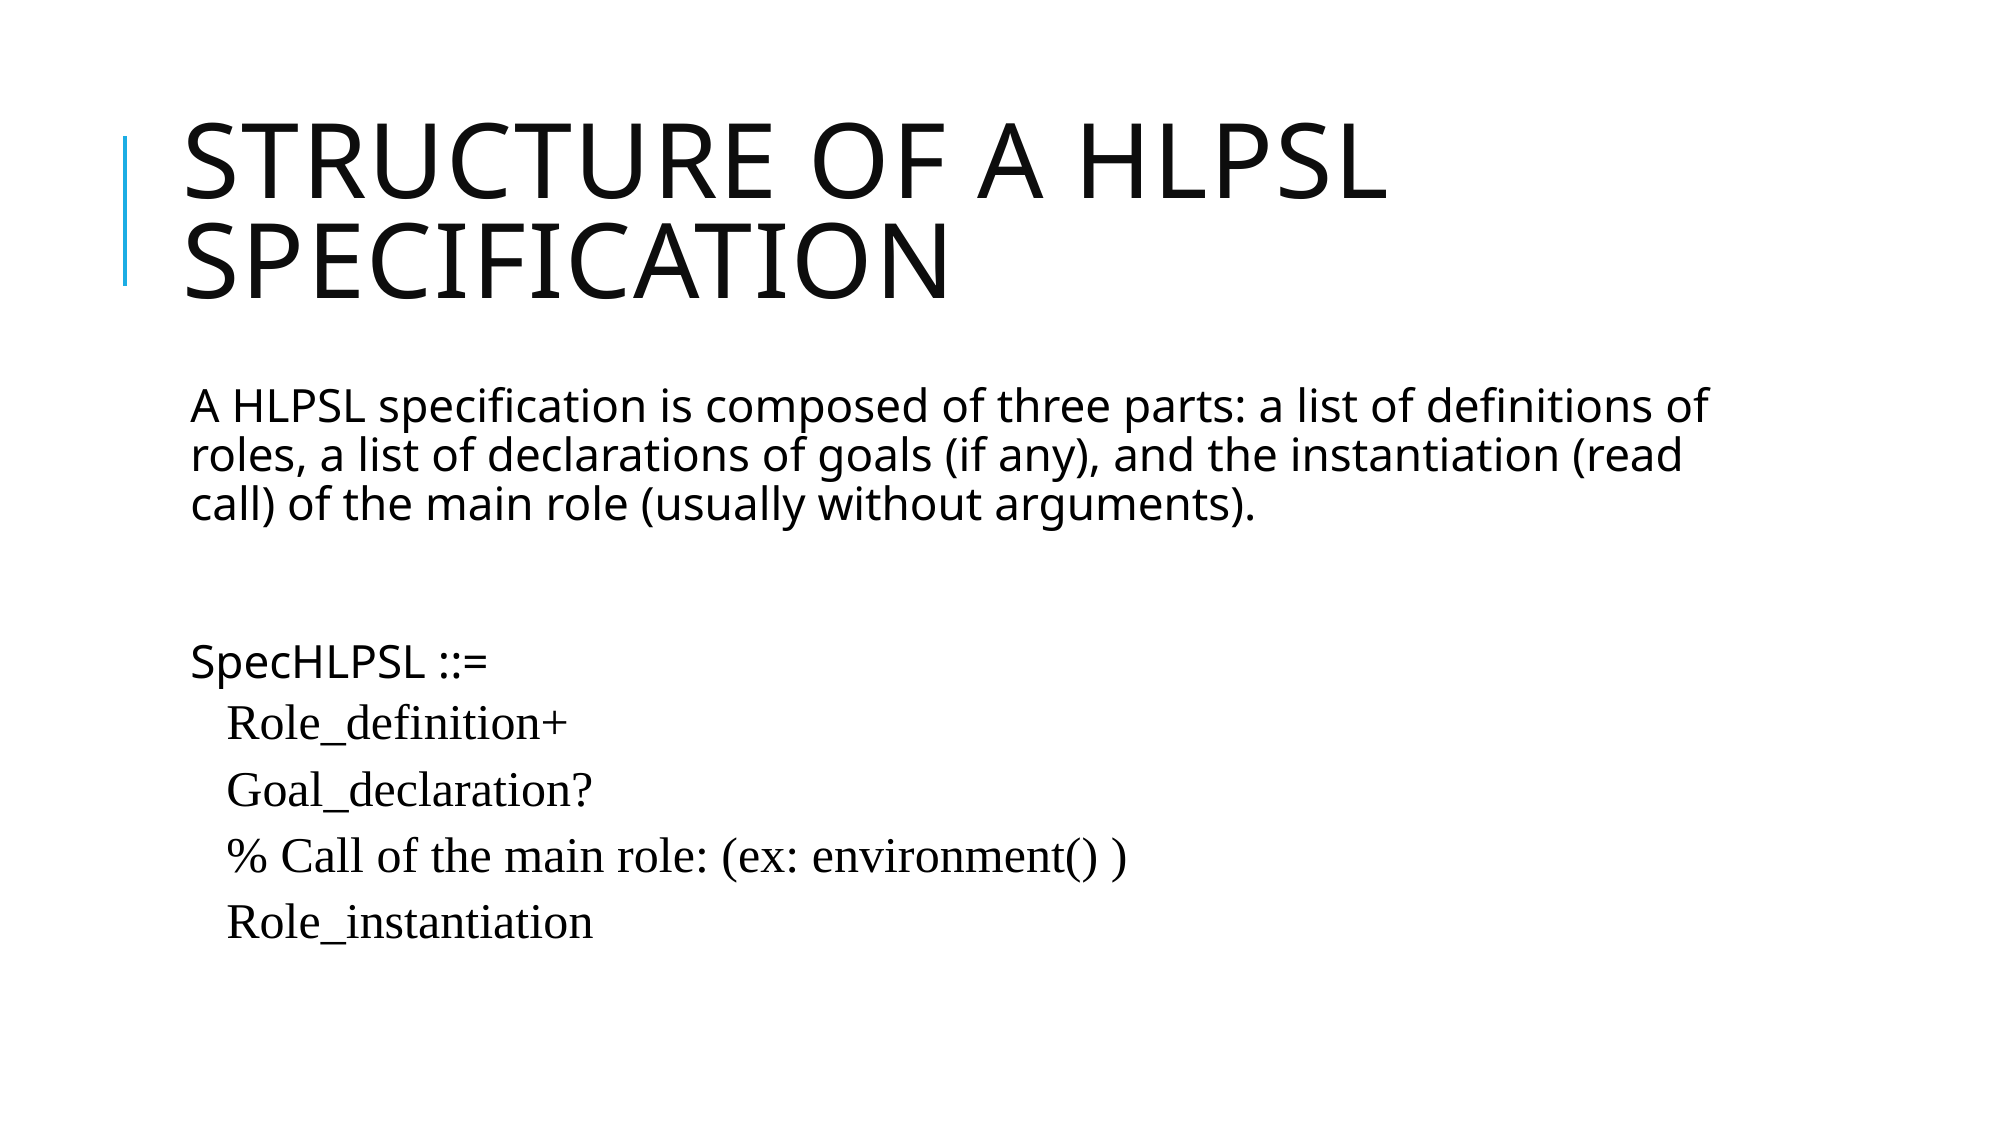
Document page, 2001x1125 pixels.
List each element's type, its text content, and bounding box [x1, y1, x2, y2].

title Structure of a HLPSL specification [168, 96, 1763, 342]
list A HLPSL specification is composed of three parts: a list of definitions of roles, a list of declarations of goals (if any), and the instantiation (read call) of the main role (usually without arguments). SpecHLPSL ::= Role_definition+ Goal_declaration? % Call of the main role: (ex: environment() ) Role_instantiation [168, 375, 1763, 1035]
